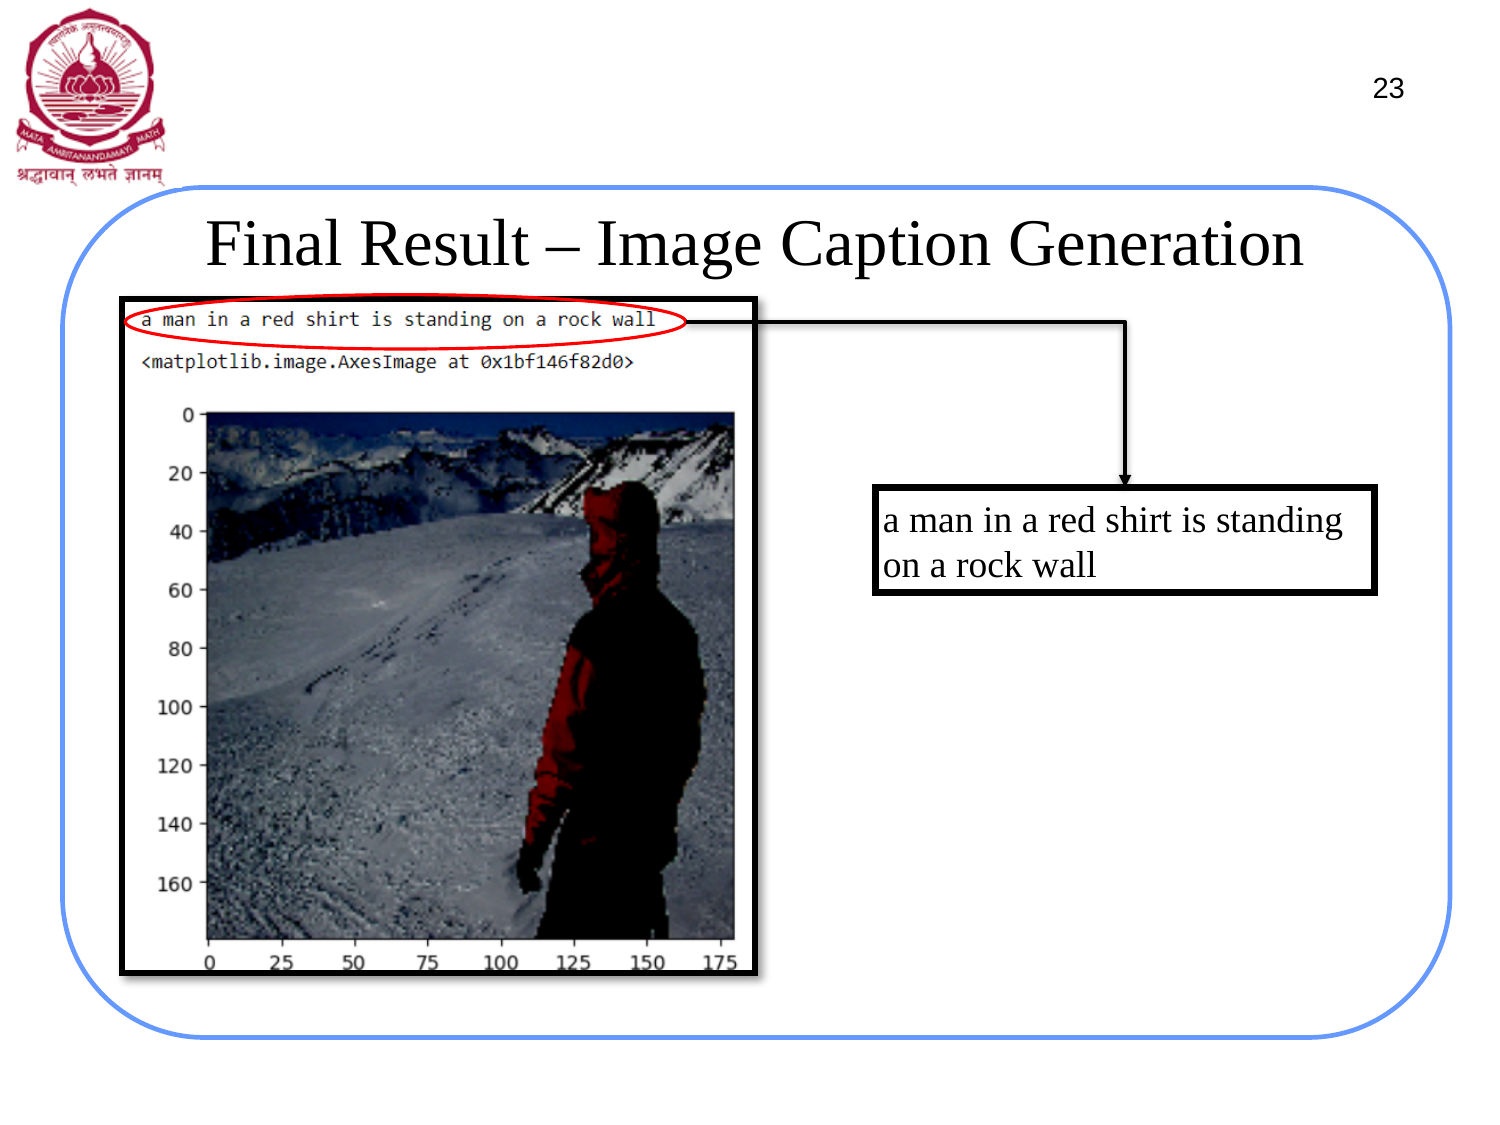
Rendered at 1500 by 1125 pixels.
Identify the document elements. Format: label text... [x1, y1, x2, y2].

picture [0, 6, 182, 188]
text_box Final Result – Image Caption Generation [156, 165, 1357, 312]
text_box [685, 321, 1126, 488]
text_box a man in a red shirt is standing on a rock wall [875, 487, 1375, 593]
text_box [125, 294, 753, 971]
slide_number 23 [1364, 61, 1414, 114]
